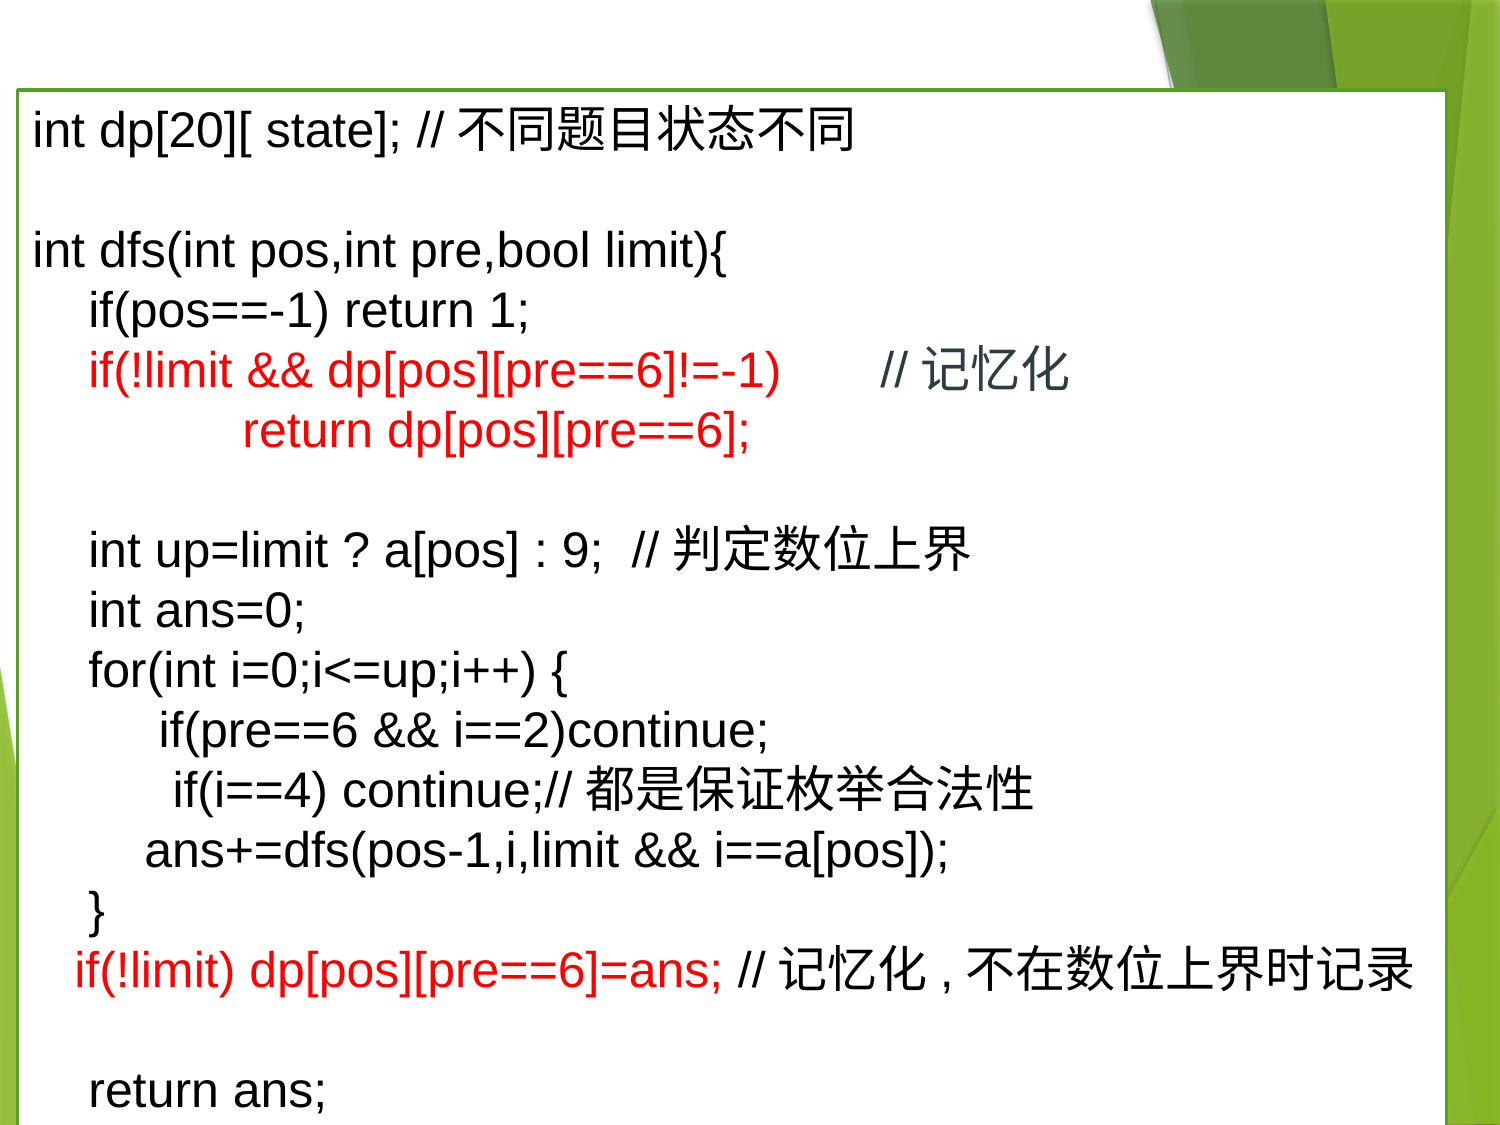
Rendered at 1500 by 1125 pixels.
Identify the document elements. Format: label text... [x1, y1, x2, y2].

text_box int dp[20][ state]; //不同题目状态不同 int dfs(int pos,int pre,bool limit){ if(pos==-1) return 1; if(!limit && dp[pos][pre==6]!=-1) //记忆化 return dp[pos][pre==6]; int up=limit ? a[pos] : 9; //判定数位上界 int ans=0; for(int i=0;i<=up;i++) { if(pre==6 && i==2)continue; if(i==4) continue;//都是保证枚举合法性 ans+=dfs(pos-1,i,limit && i==a[pos]); } if(!limit) dp[pos][pre==6]=ans; //记忆化,不在数位上界时记录 return ans; } [16, 88, 1448, 1125]
